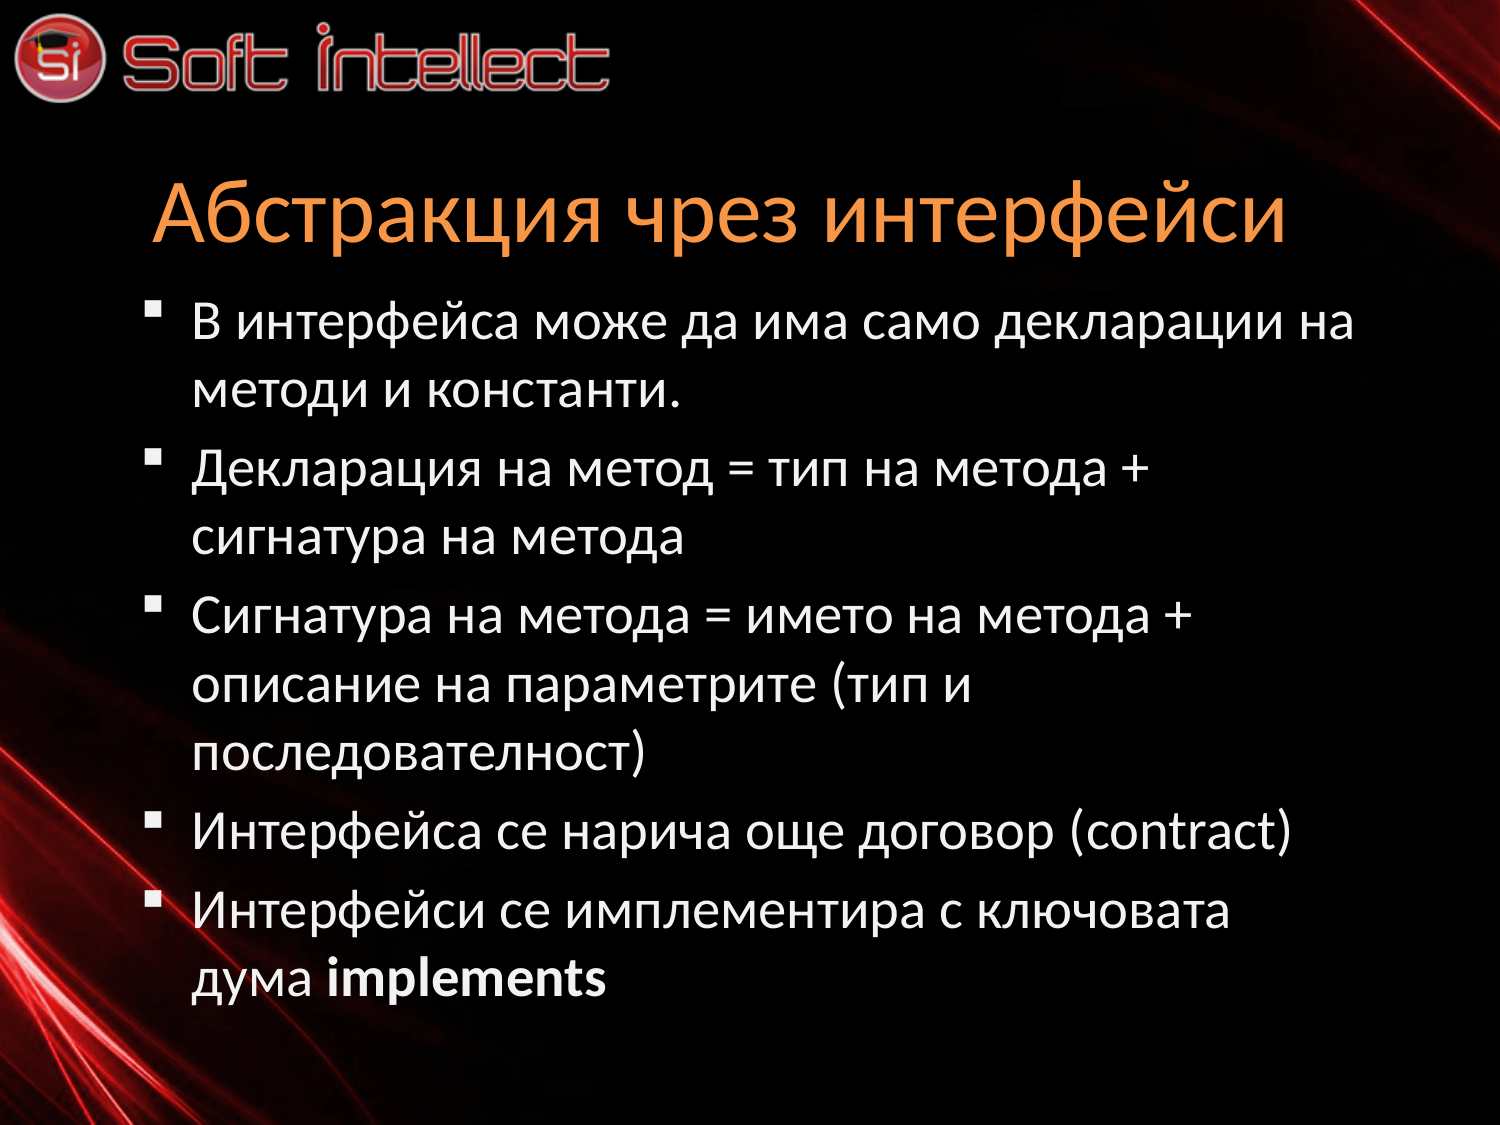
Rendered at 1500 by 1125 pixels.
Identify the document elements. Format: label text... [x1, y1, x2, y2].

title Абстракция чрез интерфейси [137, 112, 1488, 300]
list В интерфейса може да има само декларации на методи и константи. Декларация на метод = тип на метода + сигнатура на метода Сигнатура на метода = името на метода + описание на параметрите (тип и последователност) Интерфейса се нарича още договор (contract) Интерфейси се имплементира с ключовата дума implements [125, 275, 1375, 1018]
picture [0, 0, 1500, 1125]
